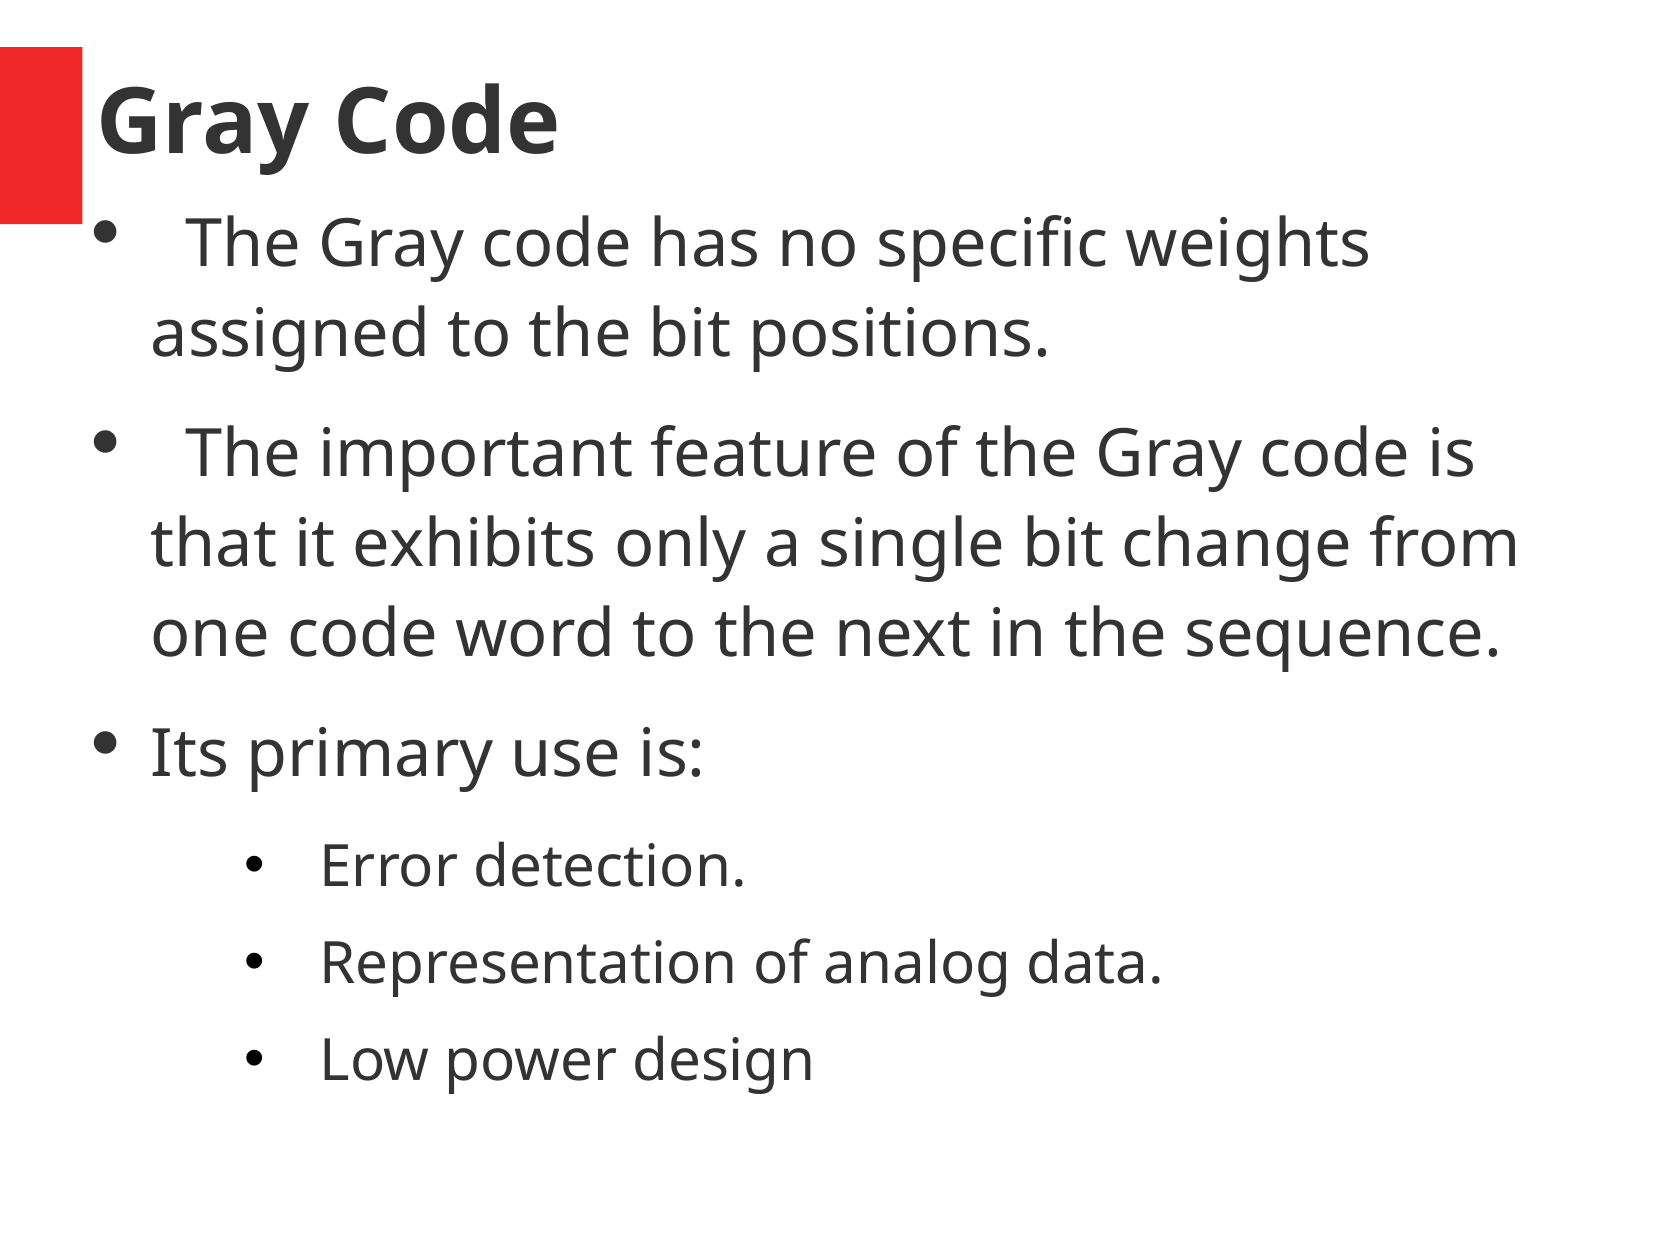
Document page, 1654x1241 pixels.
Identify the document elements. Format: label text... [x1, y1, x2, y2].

list The Gray code has no specific weights assigned to the bit positions. The important feature of the Gray code is that it exhibits only a single bit change from one code word to the next in the sequence. Its primary use is: Error detection. Representation of analog data. Low power design [94, 189, 1619, 1182]
title Gray Code [96, 7, 1548, 189]
